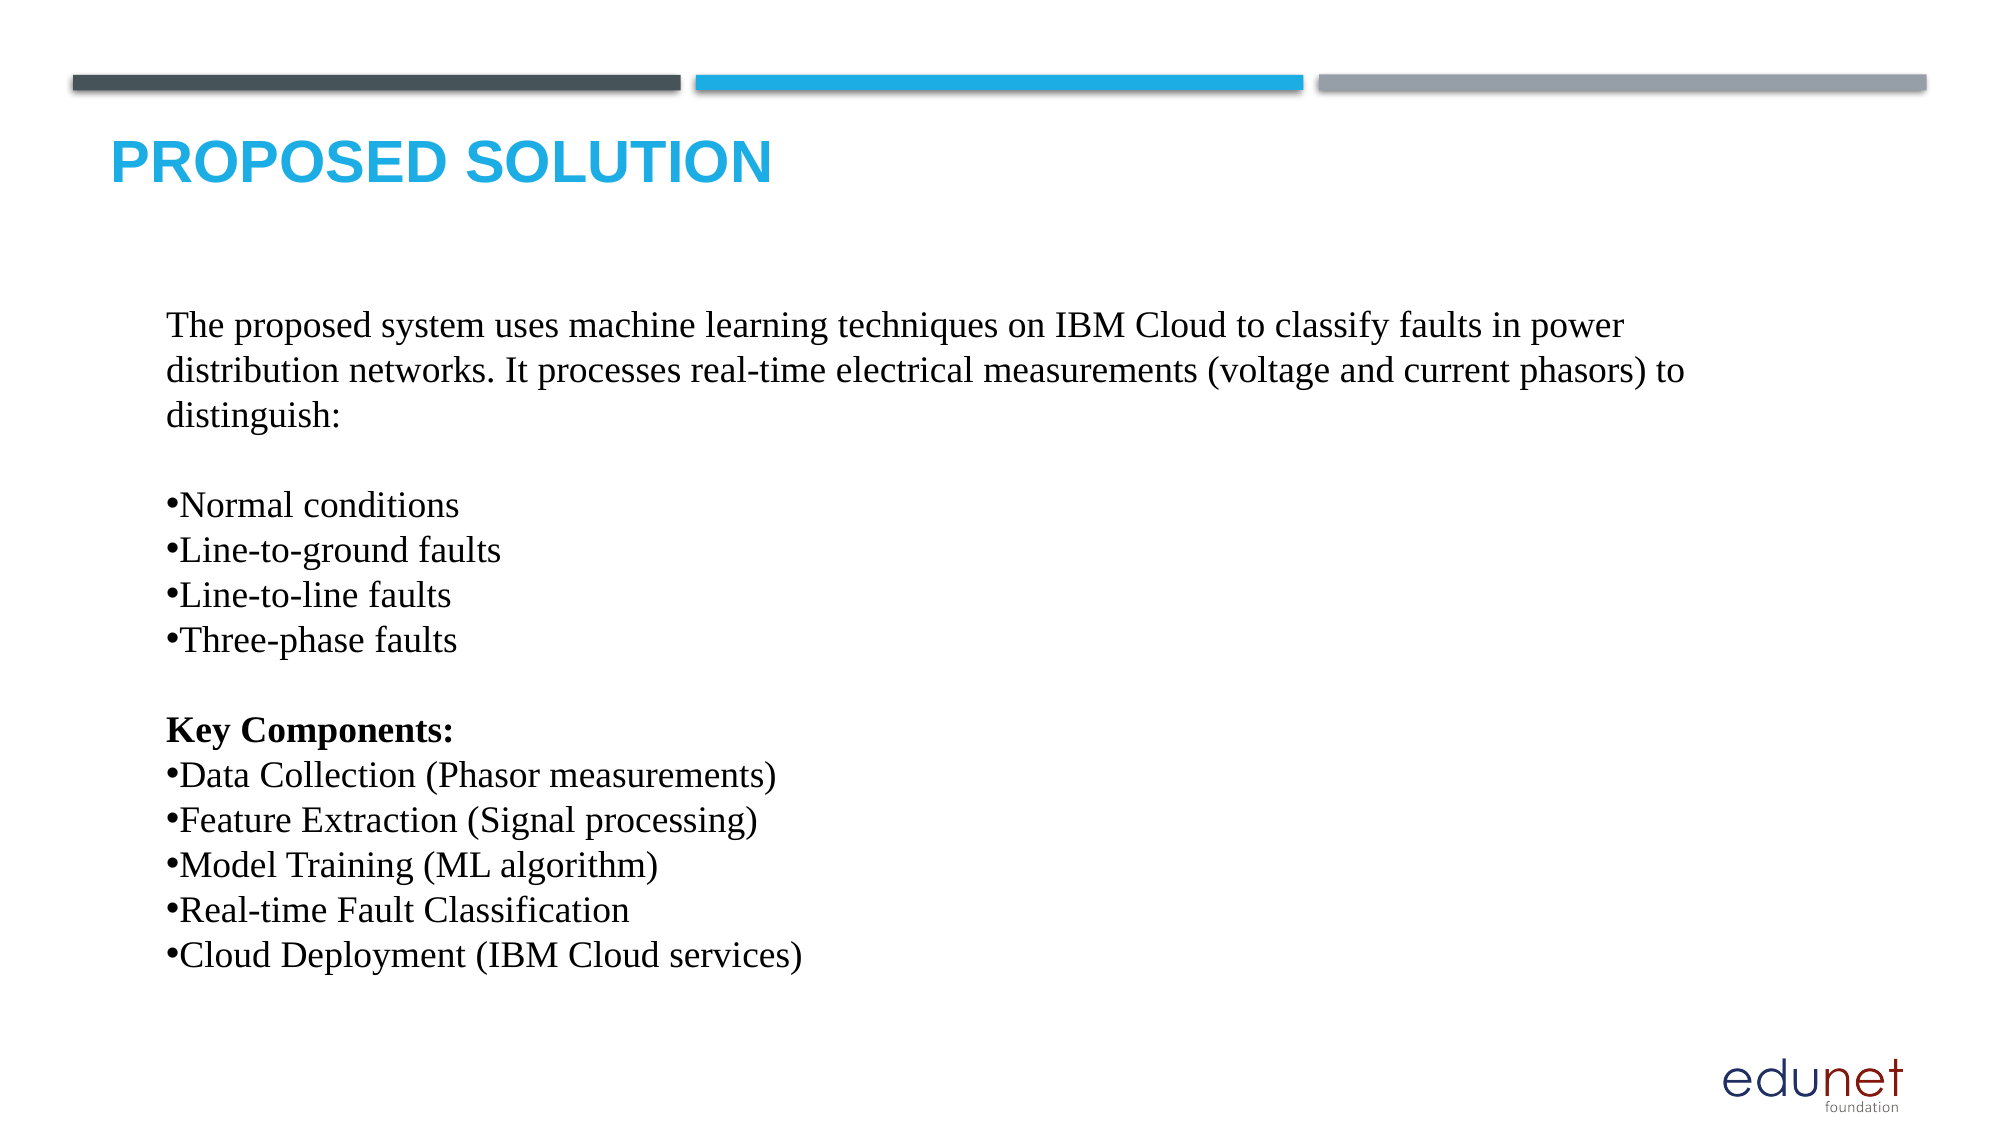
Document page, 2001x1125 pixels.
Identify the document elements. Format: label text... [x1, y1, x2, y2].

picture [1719, 1056, 1905, 1116]
text_box The proposed system uses machine learning techniques on IBM Cloud to classify faults in power distribution networks. It processes real-time electrical measurements (voltage and current phasors) to distinguish: Normal conditions Line-to-ground faults Line-to-line faults Three-phase faults Key Components: Data Collection (Phasor measurements) Feature Extraction (Signal processing) Model Training (ML algorithm) Real-time Fault Classification Cloud Deployment (IBM Cloud services) [151, 292, 1710, 983]
title Proposed Solution [95, 115, 1905, 203]
